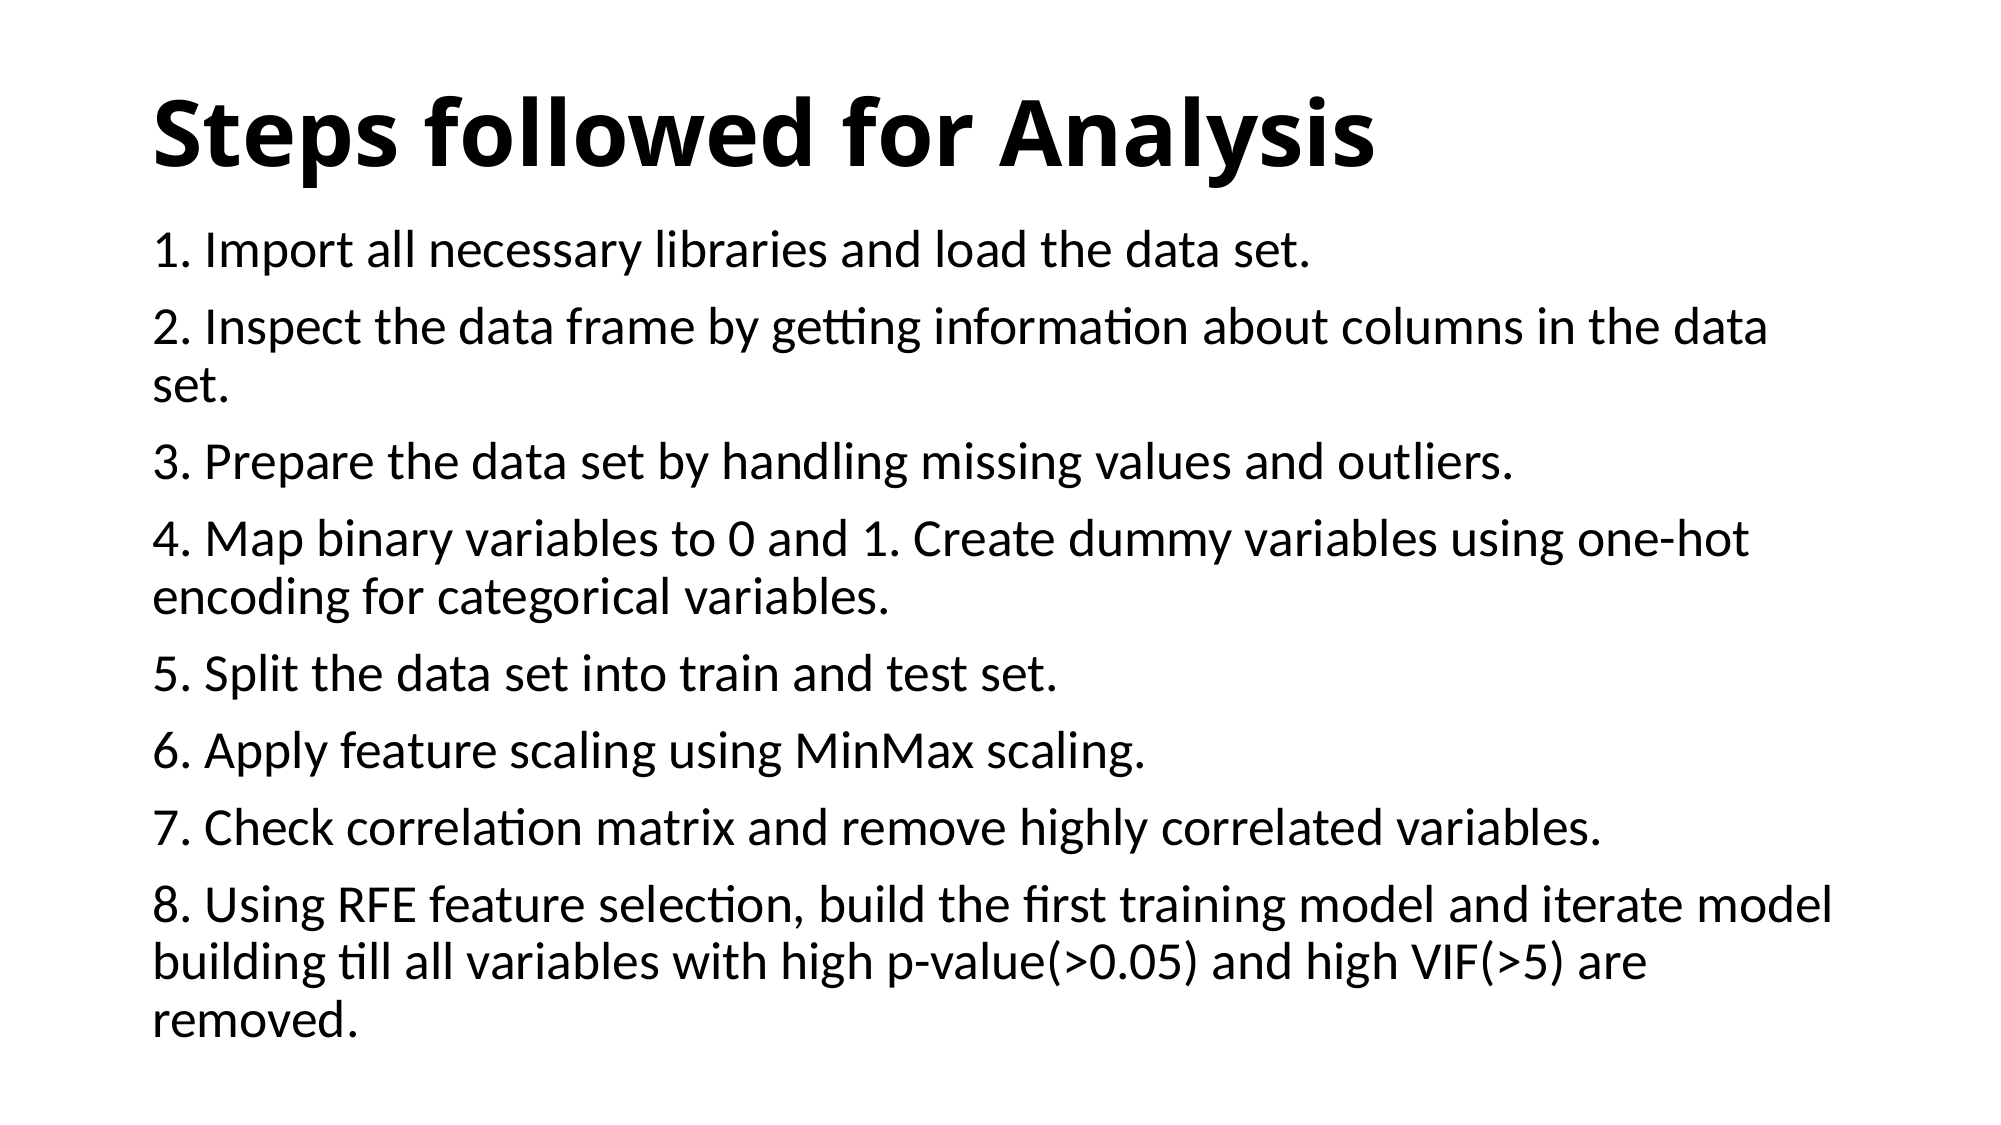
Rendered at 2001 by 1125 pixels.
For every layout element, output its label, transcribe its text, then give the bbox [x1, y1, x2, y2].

list 1. Import all necessary libraries and load the data set. 2. Inspect the data frame by getting information about columns in the data set. 3. Prepare the data set by handling missing values and outliers. 4. Map binary variables to 0 and 1. Create dummy variables using one-hot encoding for categorical variables. 5. Split the data set into train and test set. 6. Apply feature scaling using MinMax scaling. 7. Check correlation matrix and remove highly correlated variables. 8. Using RFE feature selection, build the first training model and iterate model building till all variables with high p-value(>0.05) and high VIF(>5) are removed. [137, 214, 1863, 1066]
title Steps followed for Analysis [137, 59, 1863, 214]
